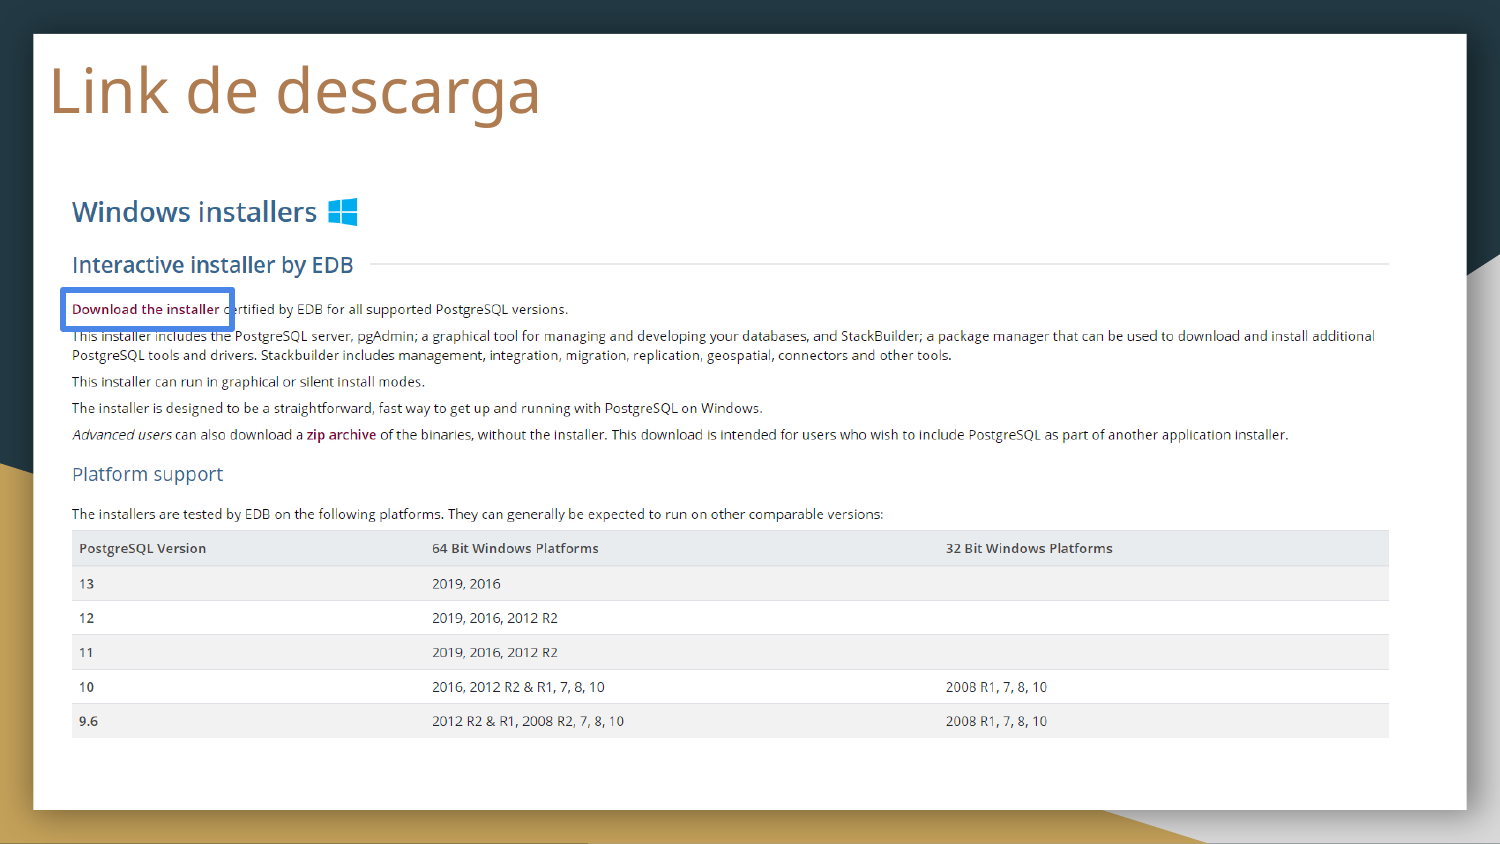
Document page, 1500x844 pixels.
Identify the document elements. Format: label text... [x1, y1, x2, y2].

picture [44, 170, 1411, 777]
title Link de descarga [33, 31, 1265, 189]
